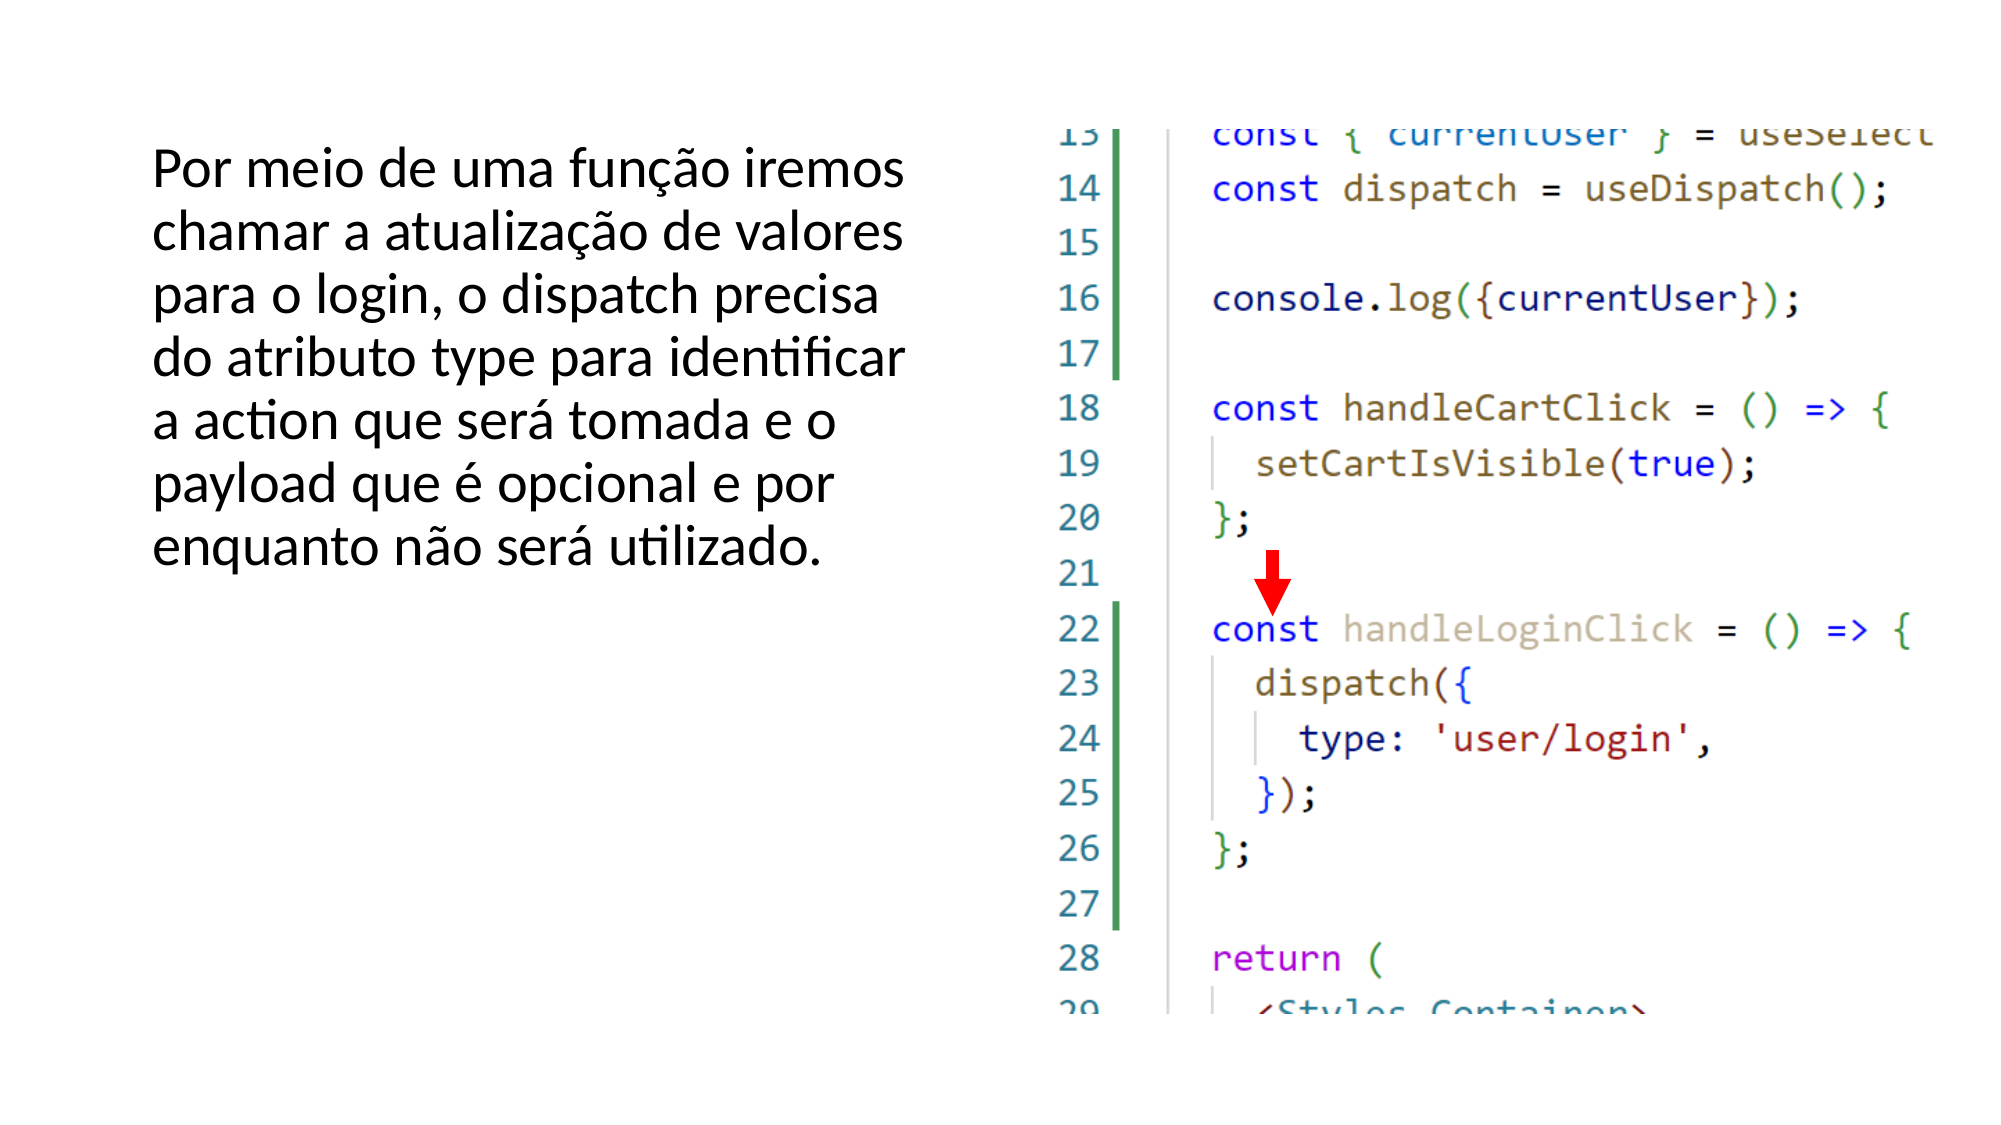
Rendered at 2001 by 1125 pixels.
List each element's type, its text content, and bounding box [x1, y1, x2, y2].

picture [1035, 129, 1934, 1014]
list Por meio de uma função iremos chamar a atualização de valores para o login, o dispatch precisa do atributo type para identificar a action que será tomada e o payload que é opcional e por enquanto não será utilizado. [137, 130, 949, 1014]
